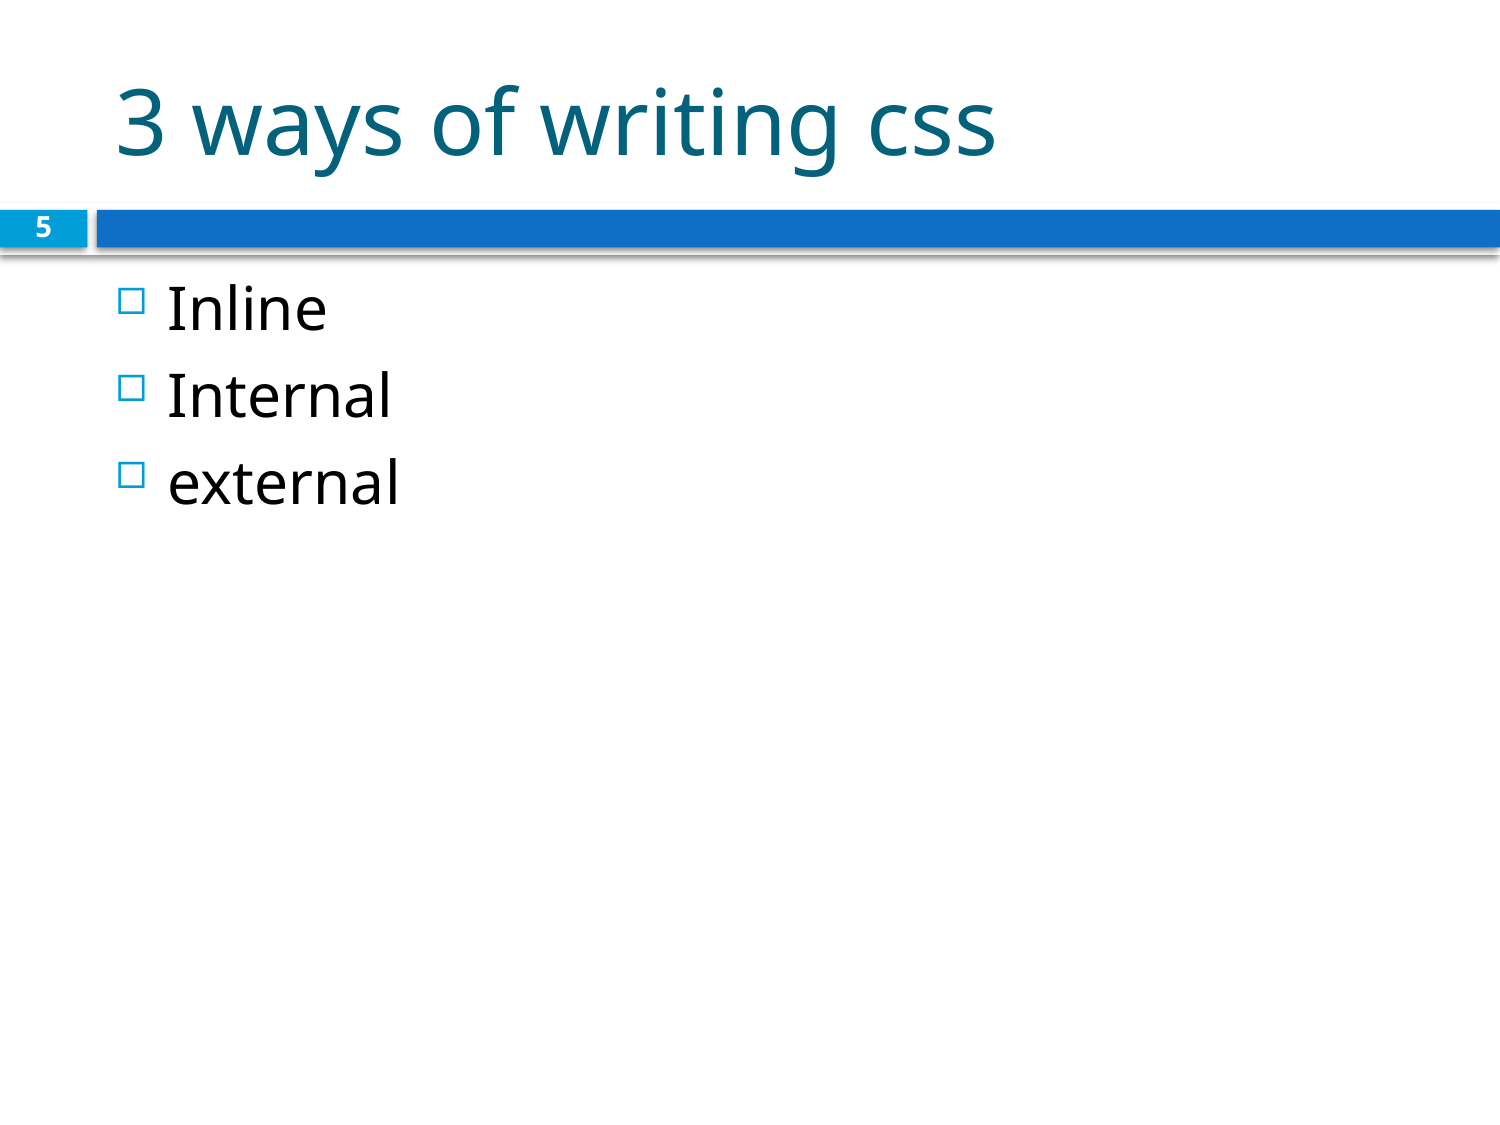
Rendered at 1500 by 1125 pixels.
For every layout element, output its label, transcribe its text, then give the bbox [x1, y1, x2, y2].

slide_number 5 [0, 208, 88, 249]
list Inline Internal external [100, 262, 1439, 1001]
title 3 ways of writing css [100, 37, 1439, 201]
